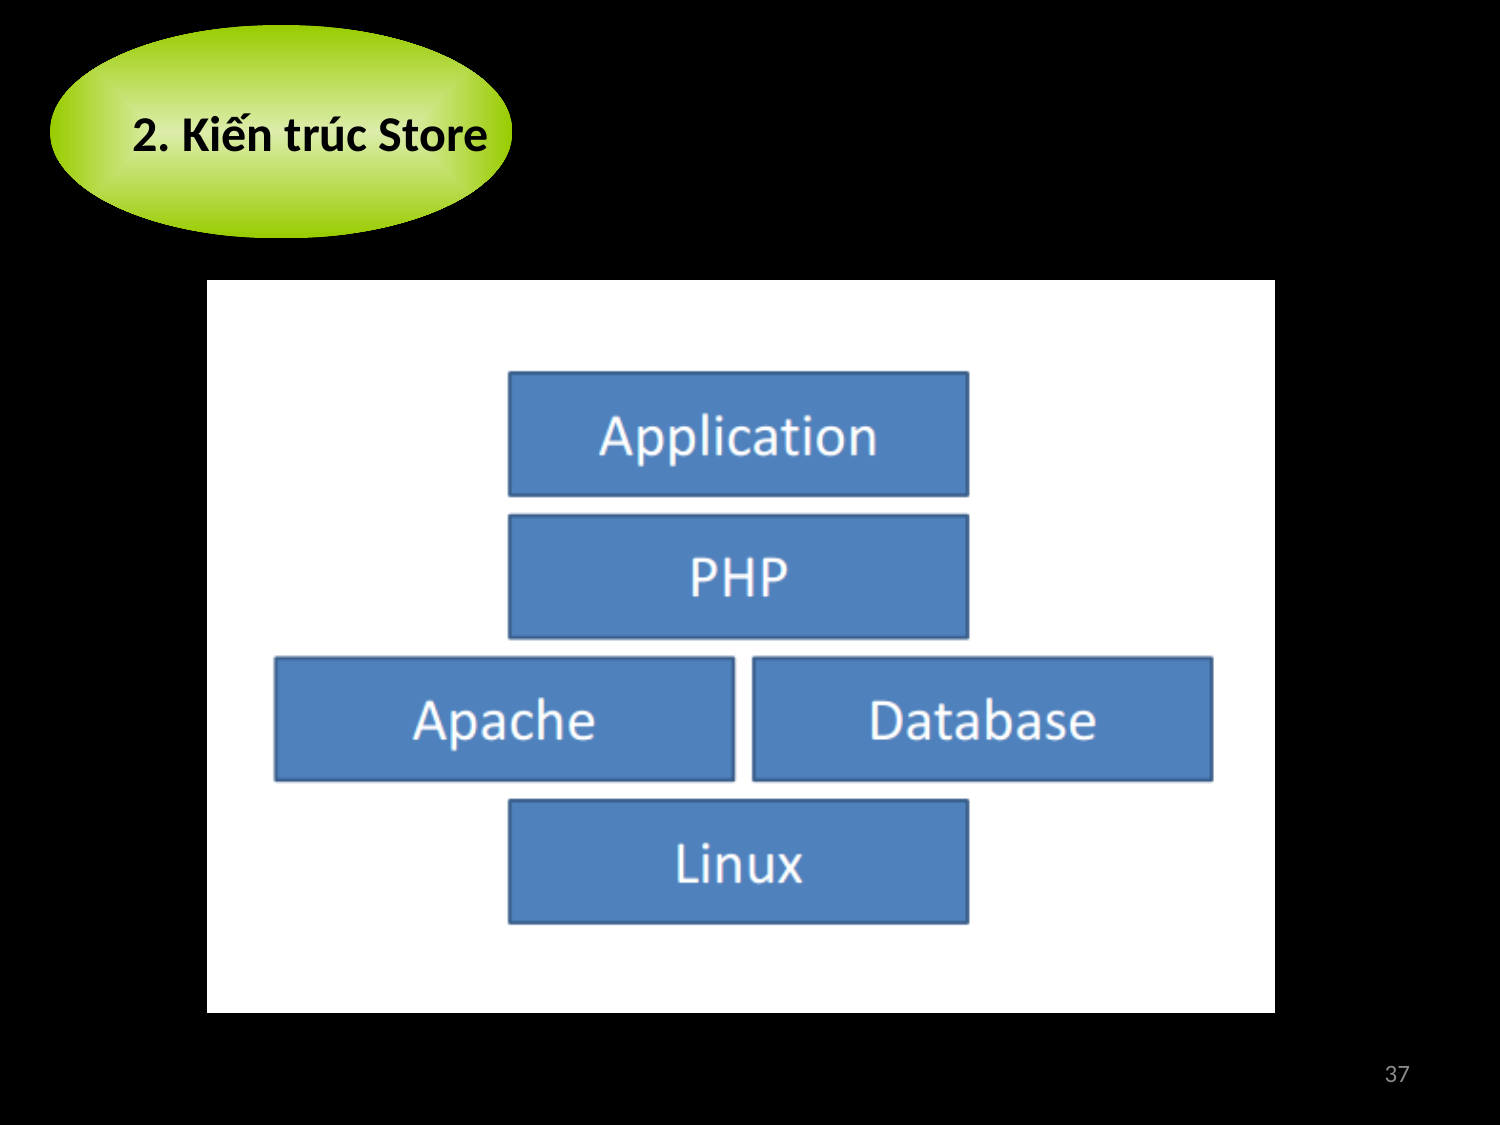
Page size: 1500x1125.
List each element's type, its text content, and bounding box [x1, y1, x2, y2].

slide_number 37 [1074, 1042, 1425, 1103]
picture [207, 280, 1276, 1013]
text_box 2. Kiến trúc Store [49, 24, 513, 239]
